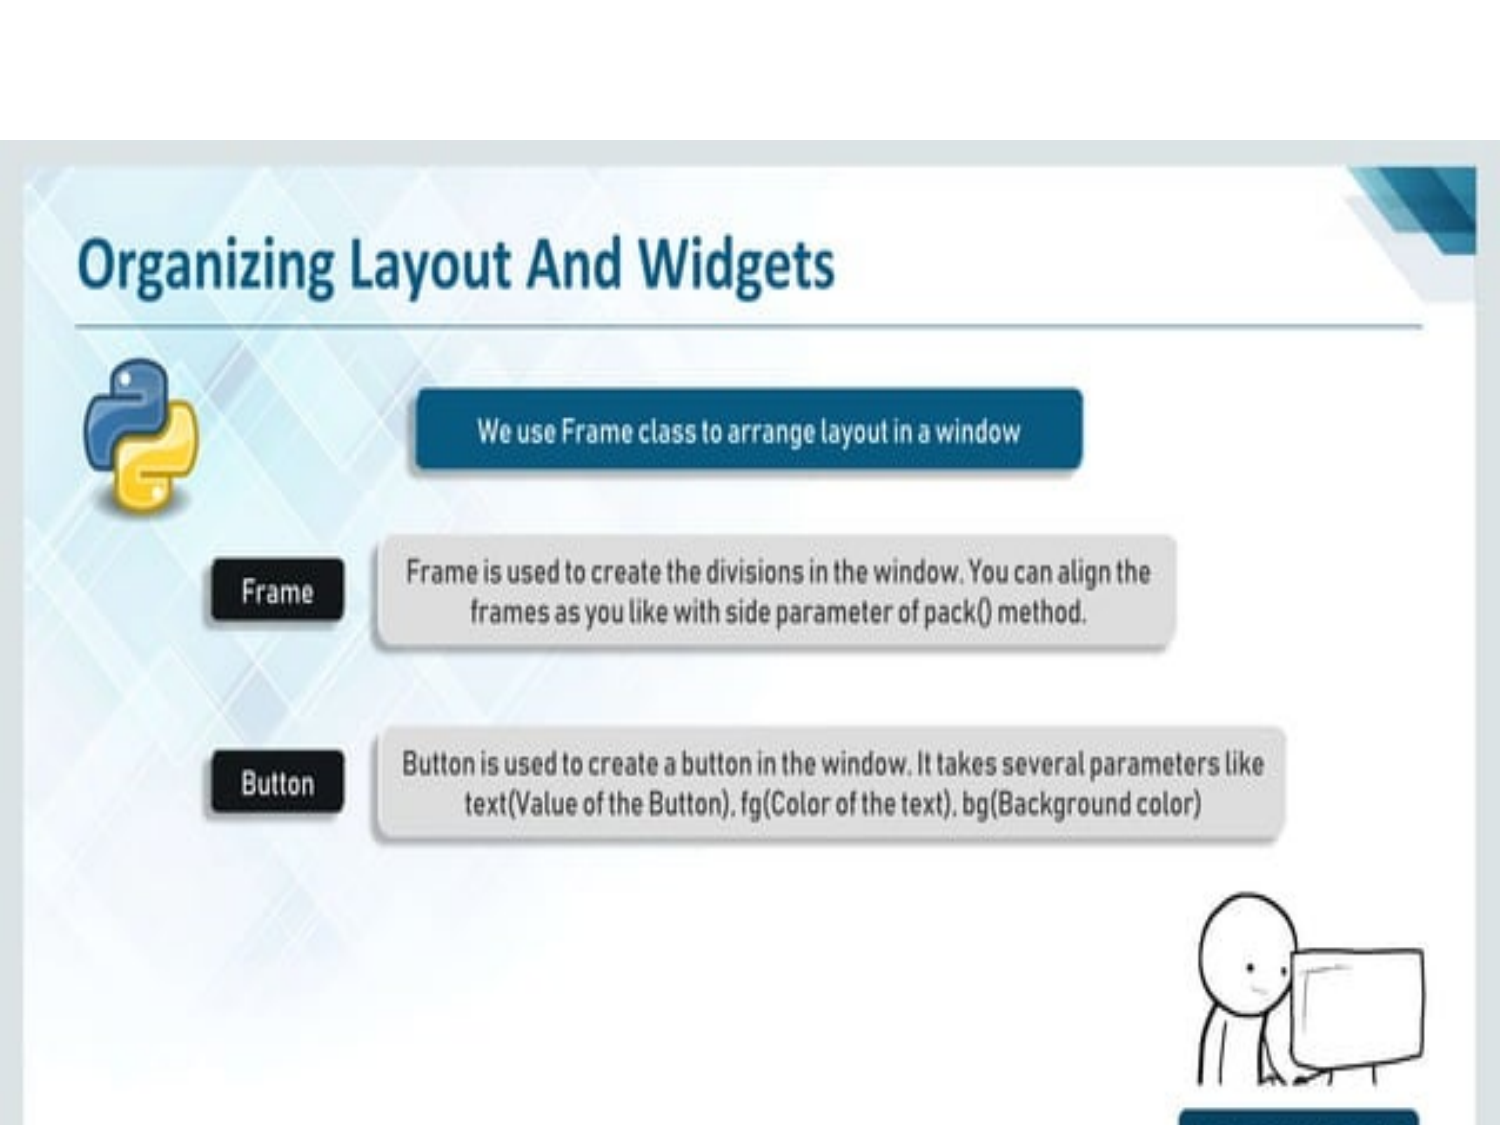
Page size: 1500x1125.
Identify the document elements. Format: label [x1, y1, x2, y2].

picture [0, 139, 1500, 1125]
